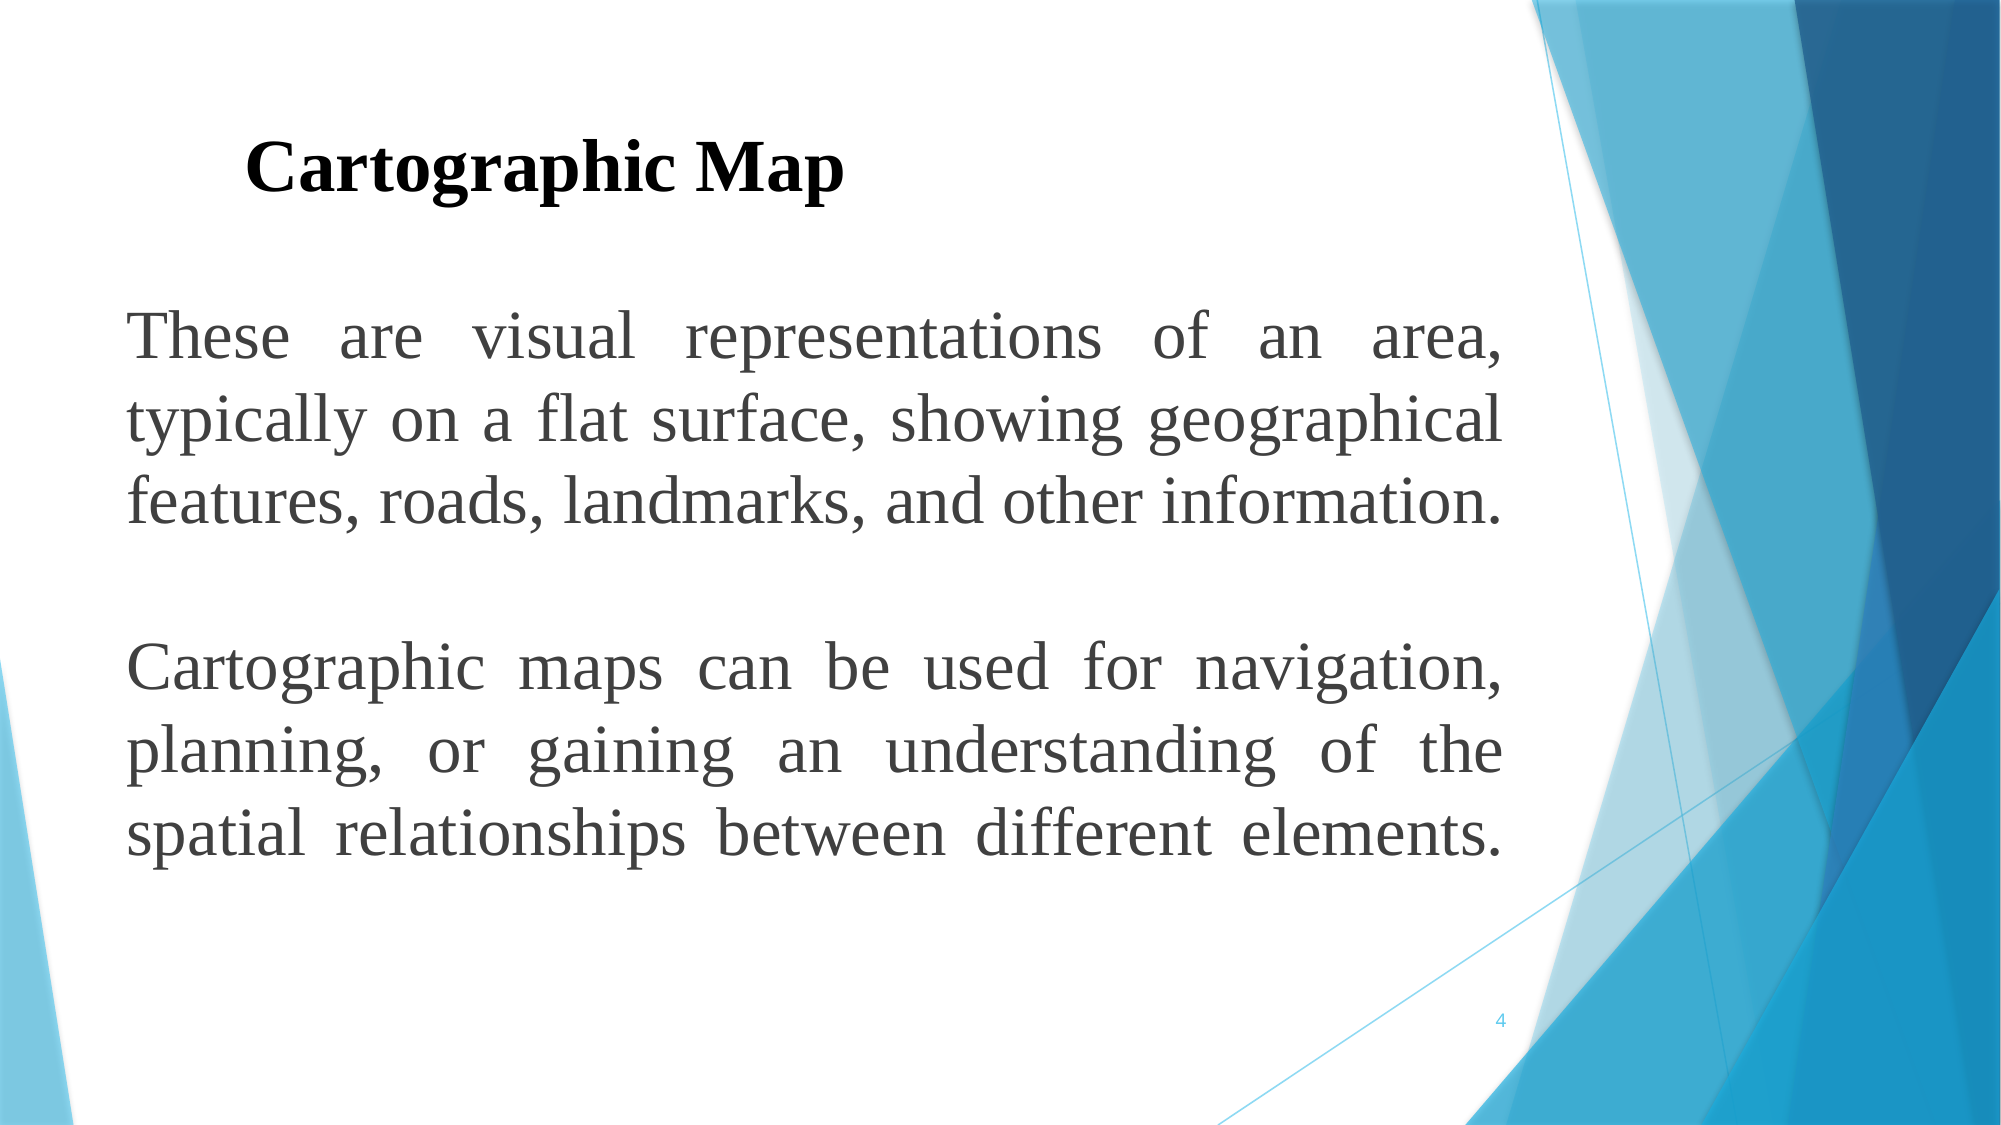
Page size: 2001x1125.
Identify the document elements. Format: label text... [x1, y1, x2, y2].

title These are visual representations of an area, typically on a flat surface, showing geographical features, roads, landmarks, and other information. Cartographic maps can be used for navigation, planning, or gaining an understanding of the spatial relationships between different elements. [111, 199, 1522, 992]
text_box Cartographic Map [229, 109, 1179, 214]
slide_number 4 [1409, 991, 1522, 1051]
